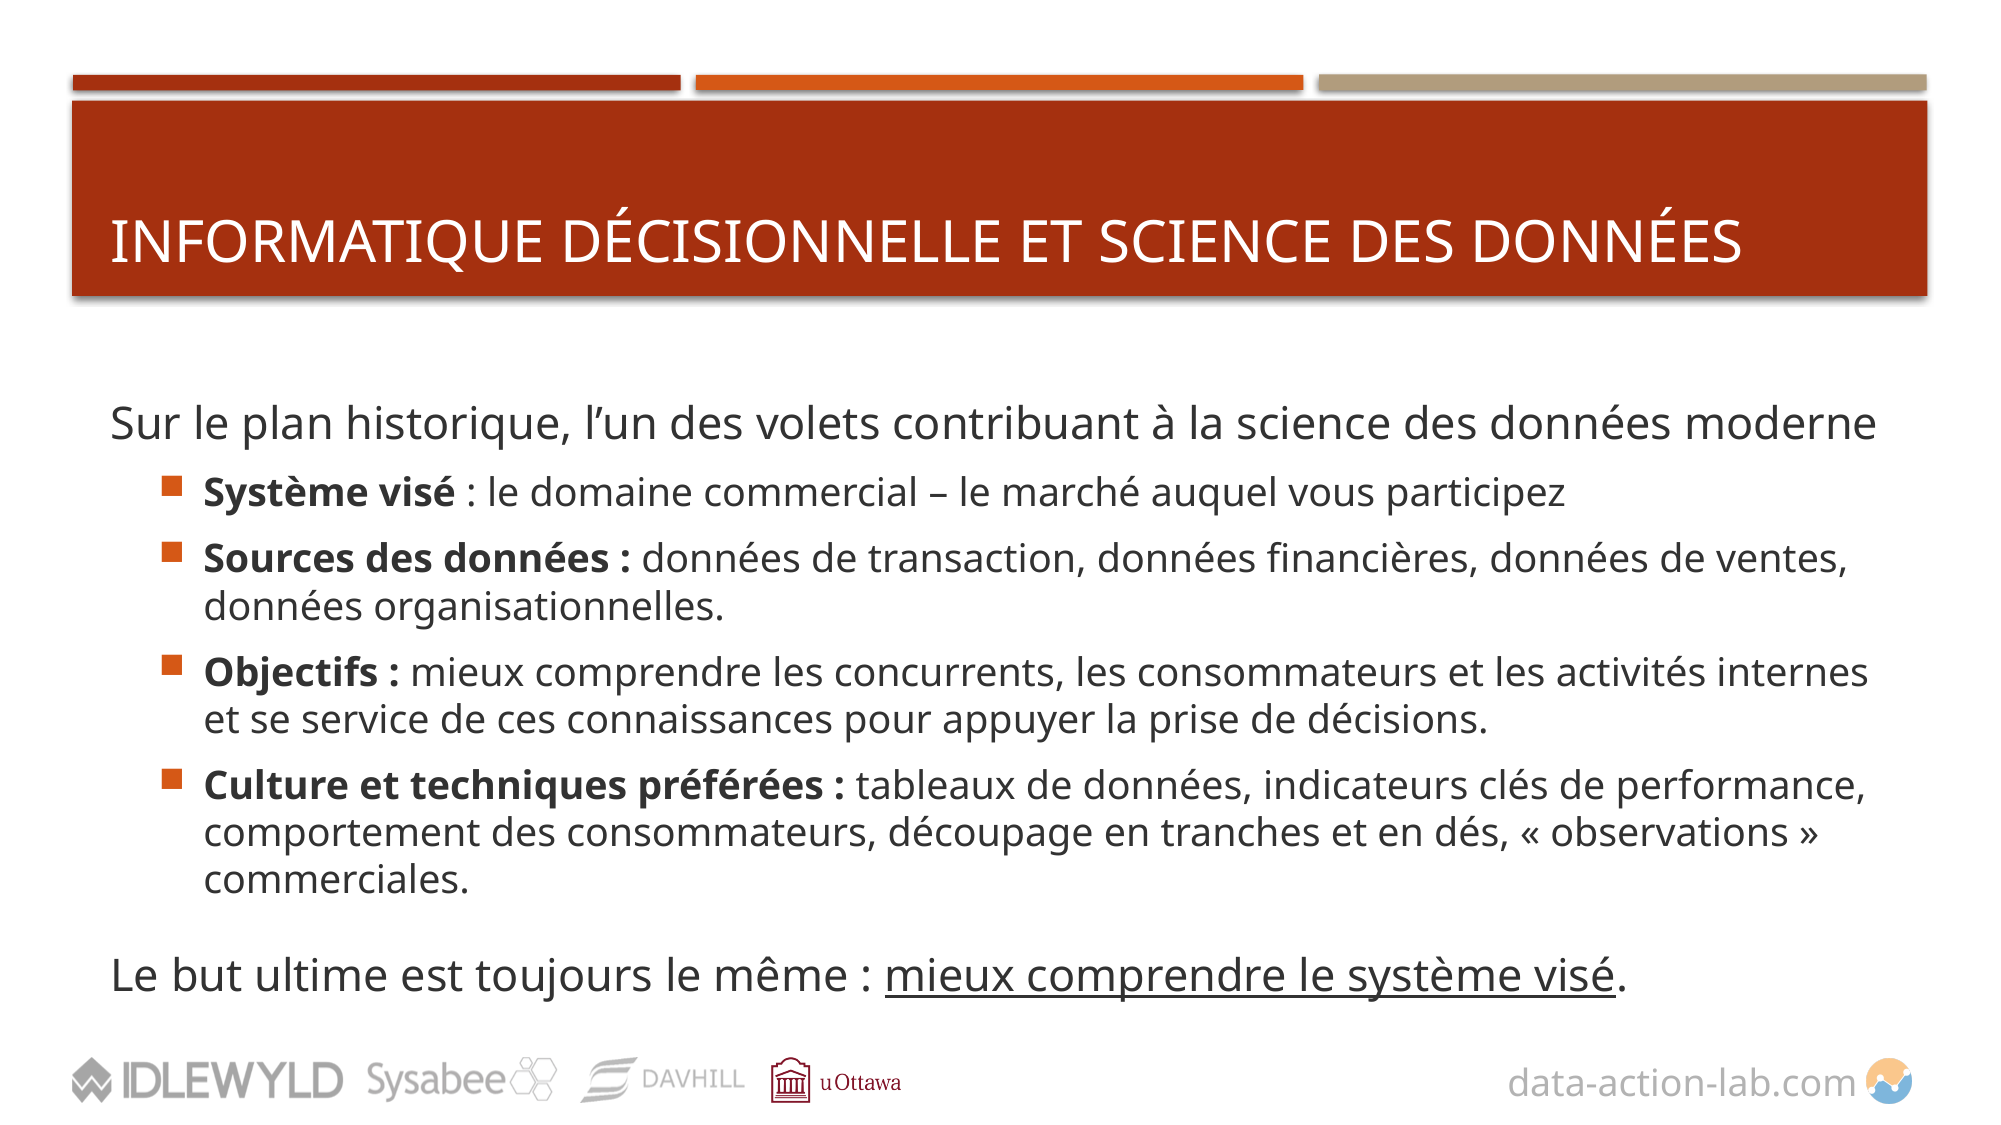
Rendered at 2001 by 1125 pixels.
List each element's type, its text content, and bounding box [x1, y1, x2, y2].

picture [771, 1057, 901, 1103]
picture [72, 1057, 745, 1103]
list Sur le plan historique, l’un des volets contribuant à la science des données moderne Système visé : le domaine commercial – le marché auquel vous participez Sources des données : données de transaction, données financières, données de ventes, données organisationnelles. Objectifs : mieux comprendre les concurrents, les consommateurs et les activités internes et se service de ces connaissances pour appuyer la prise de décisions. Culture et techniques préférées : tableaux de données, indicateurs clés de performance, comportement des consommateurs, découpage en tranches et en dés, « observations » commerciales. Le but ultime est toujours le même : mieux comprendre le système visé. [95, 357, 1905, 1037]
title Informatique décisionnelle et science des données [95, 115, 1905, 282]
